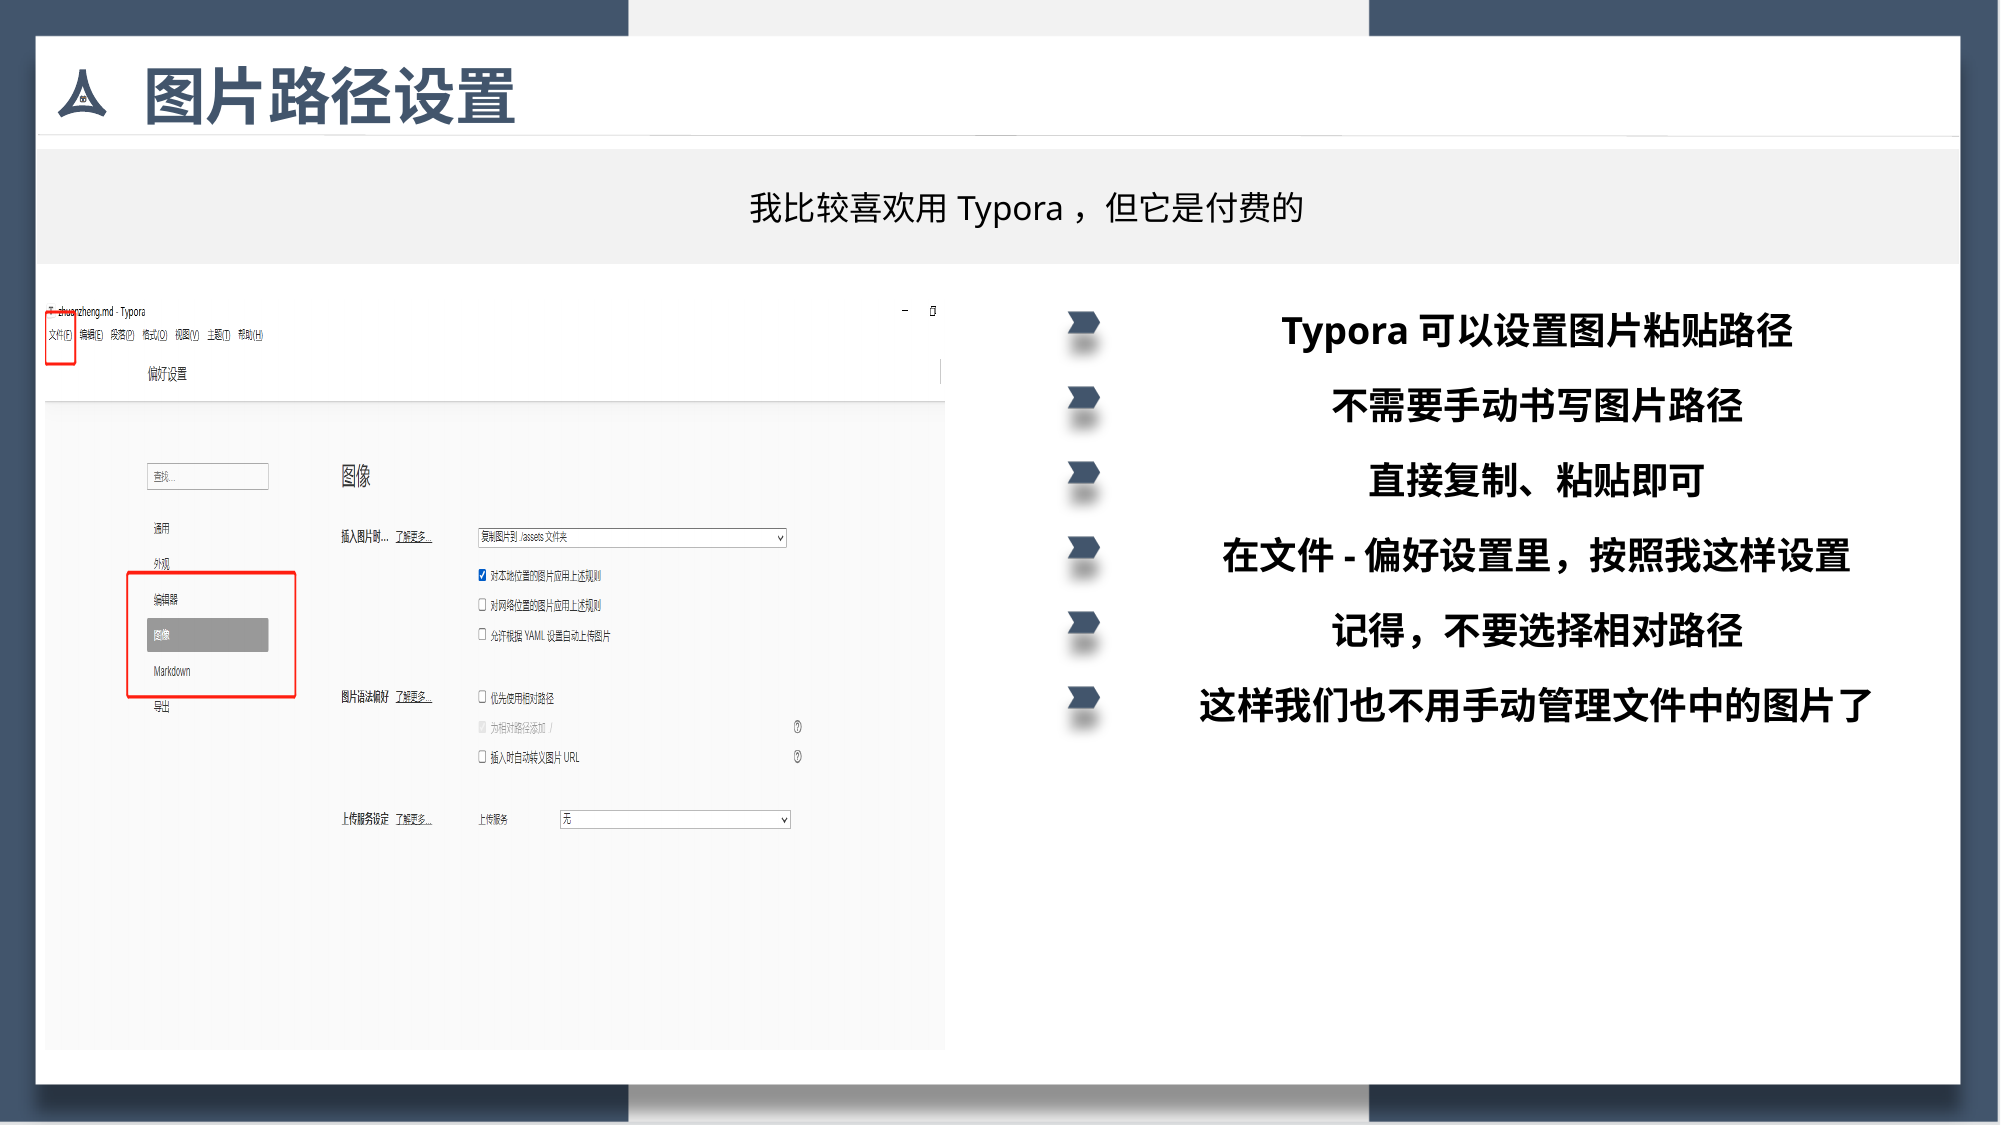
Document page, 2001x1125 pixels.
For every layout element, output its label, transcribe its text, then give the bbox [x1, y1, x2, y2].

text_box 不需要手动书写图片路径 [1316, 374, 1759, 435]
text_box 在文件-偏好设置里，按照我这样设置 [1207, 524, 1868, 585]
text_box 直接复制、粘贴即可 [1353, 449, 1722, 510]
text_box 这样我们也不用手动管理文件中的图片了 [1185, 674, 1890, 735]
title 图片路径设置 [128, 24, 1819, 149]
picture [0, 0, 2001, 1125]
text_box 记得，不要选择相对路径 [1316, 599, 1759, 660]
text_box Typora可以设置图片粘贴路径 [1266, 299, 1809, 360]
